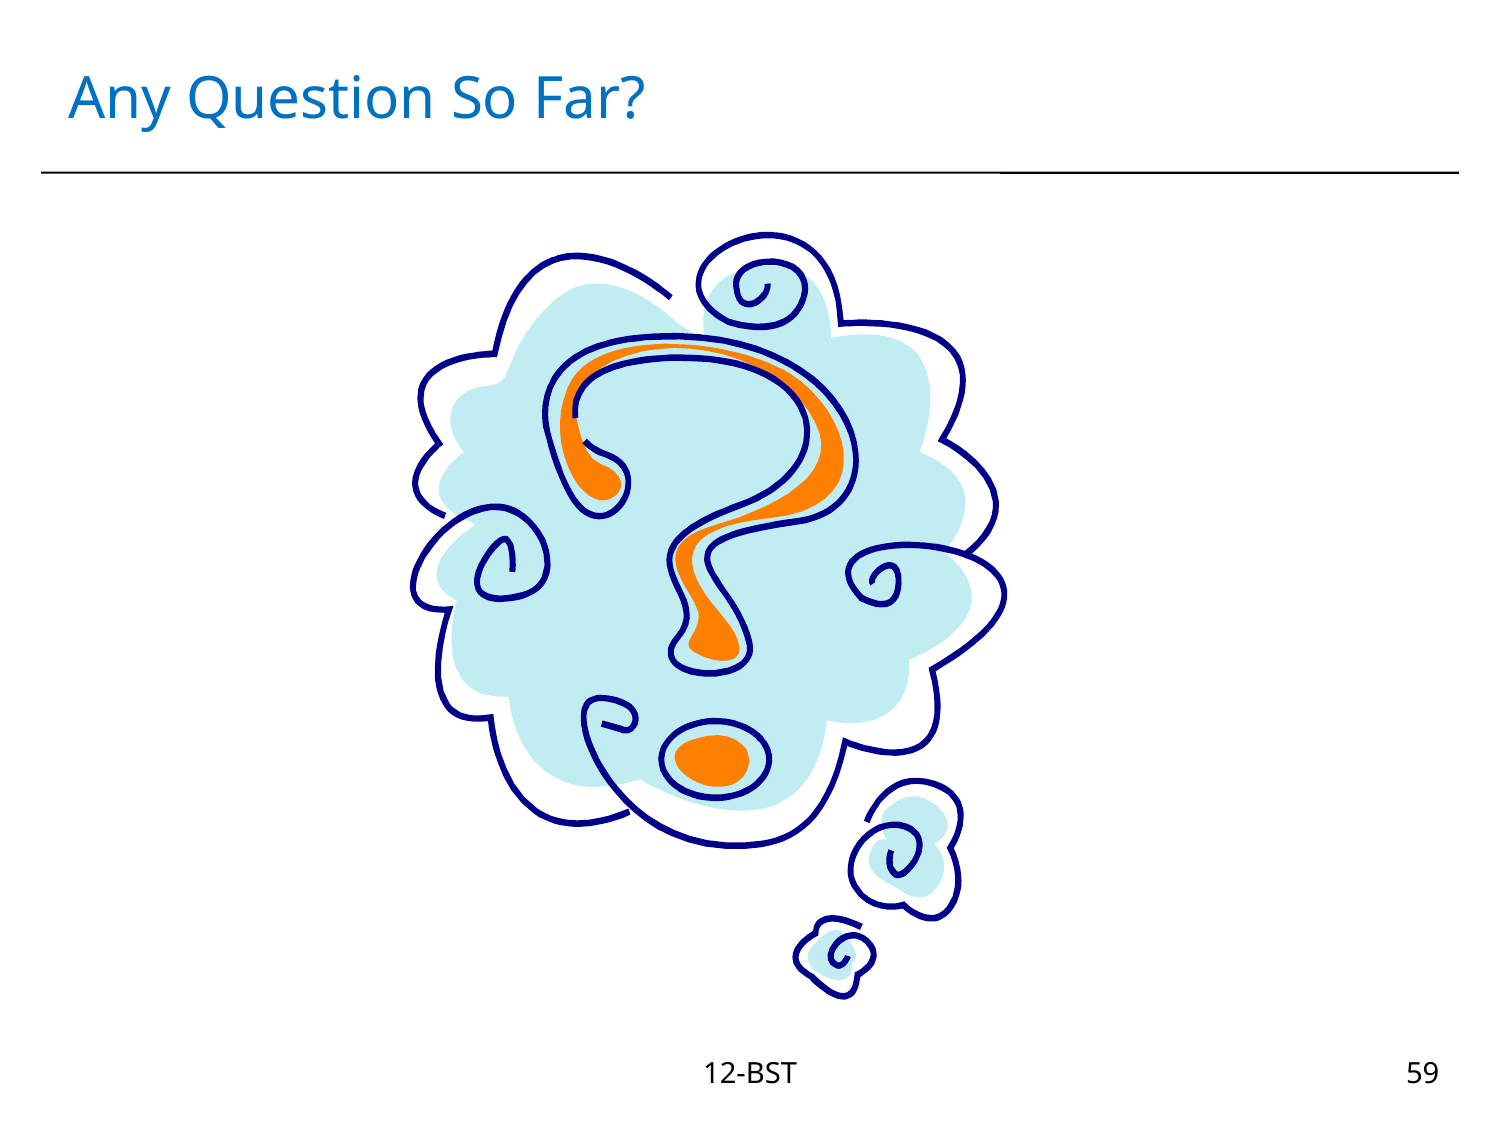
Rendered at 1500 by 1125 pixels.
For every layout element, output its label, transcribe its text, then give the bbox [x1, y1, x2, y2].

picture [409, 231, 1008, 1000]
slide_number 59 [1104, 1046, 1455, 1125]
title Any Question So Far? [52, 30, 1448, 159]
footer 12-BST [502, 1046, 999, 1125]
